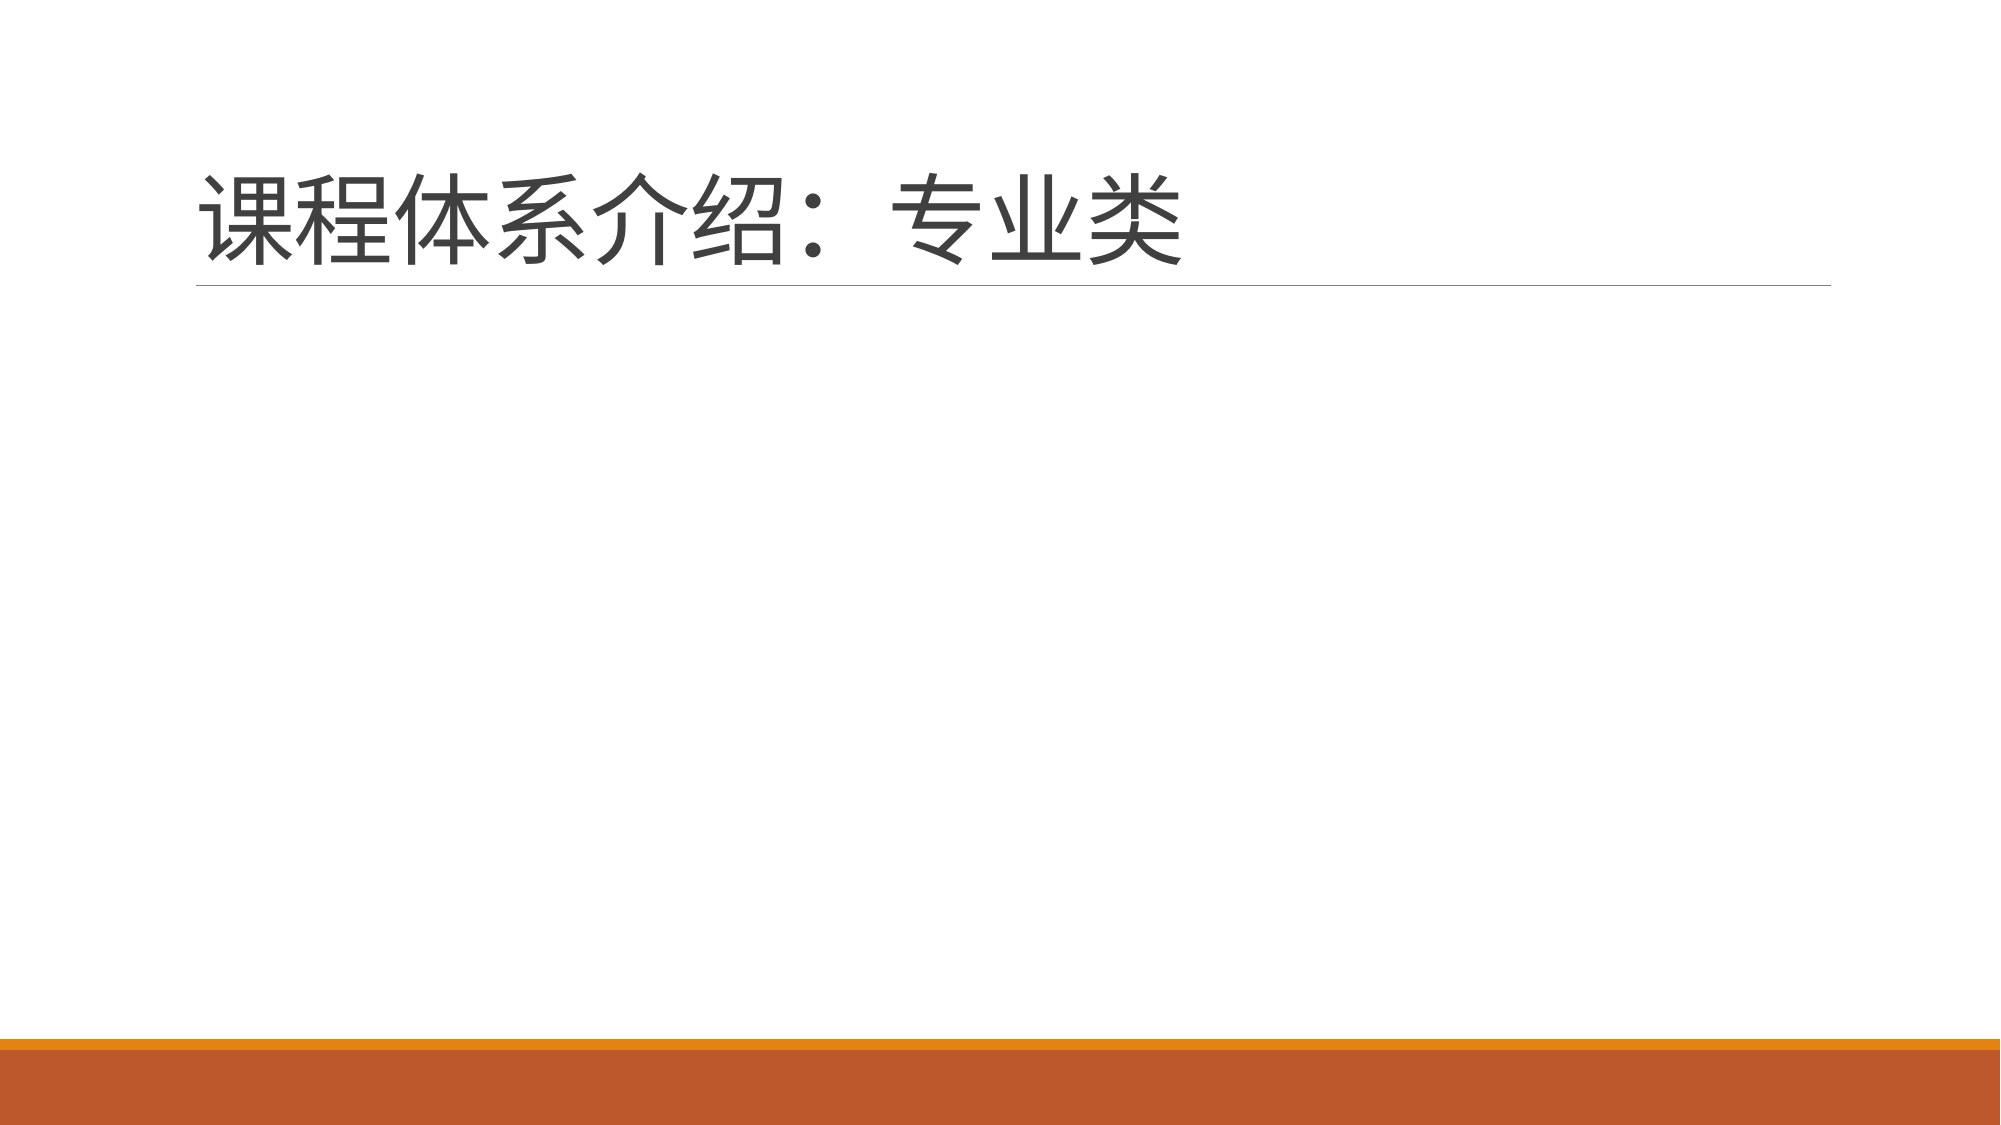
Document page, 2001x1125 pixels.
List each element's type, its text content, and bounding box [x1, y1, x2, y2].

title 课程体系介绍：专业类 [180, 47, 1830, 285]
